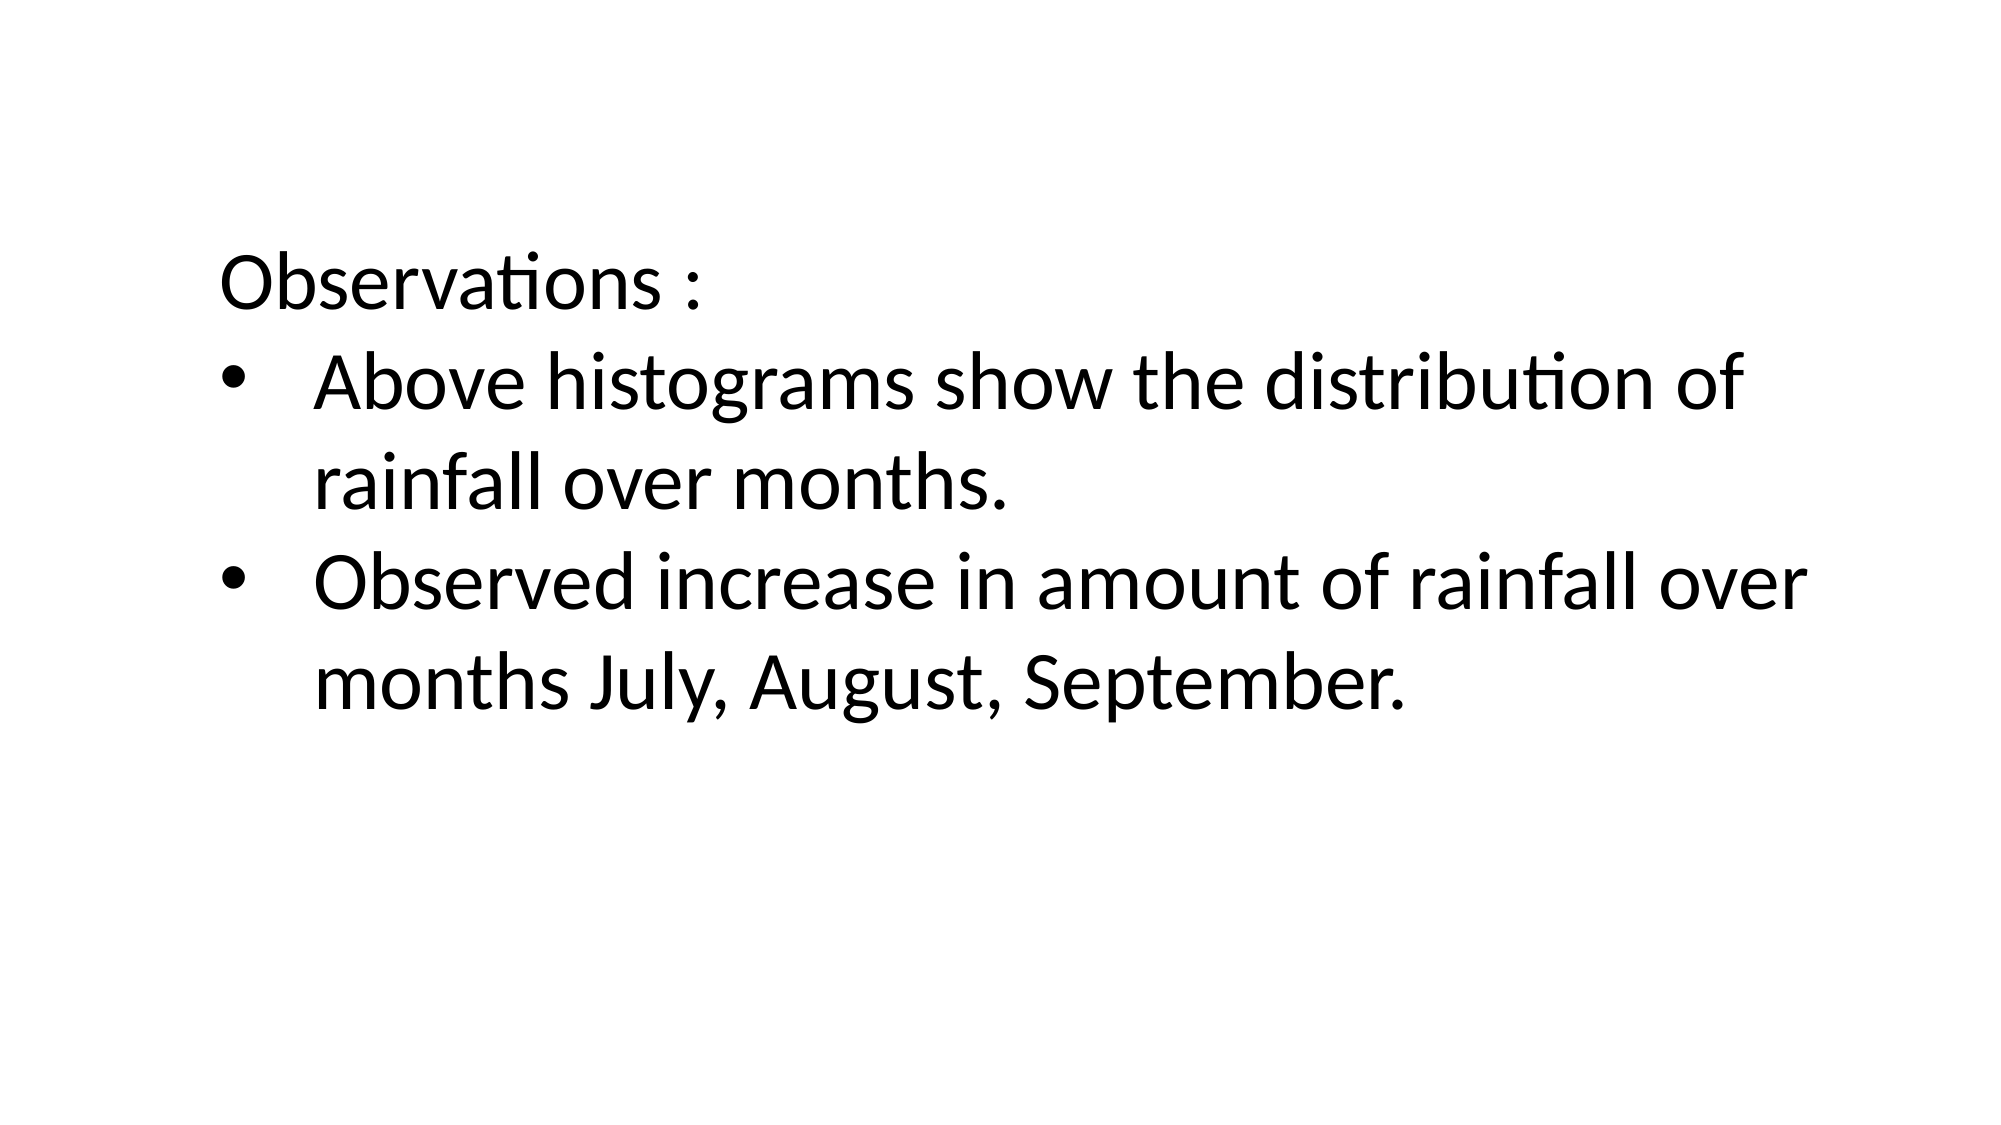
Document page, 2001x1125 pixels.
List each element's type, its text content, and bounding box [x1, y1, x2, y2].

text_box Observations : Above histograms show the distribution of rainfall over months. Observed increase in amount of rainfall over months July, August, September. [204, 218, 1952, 779]
